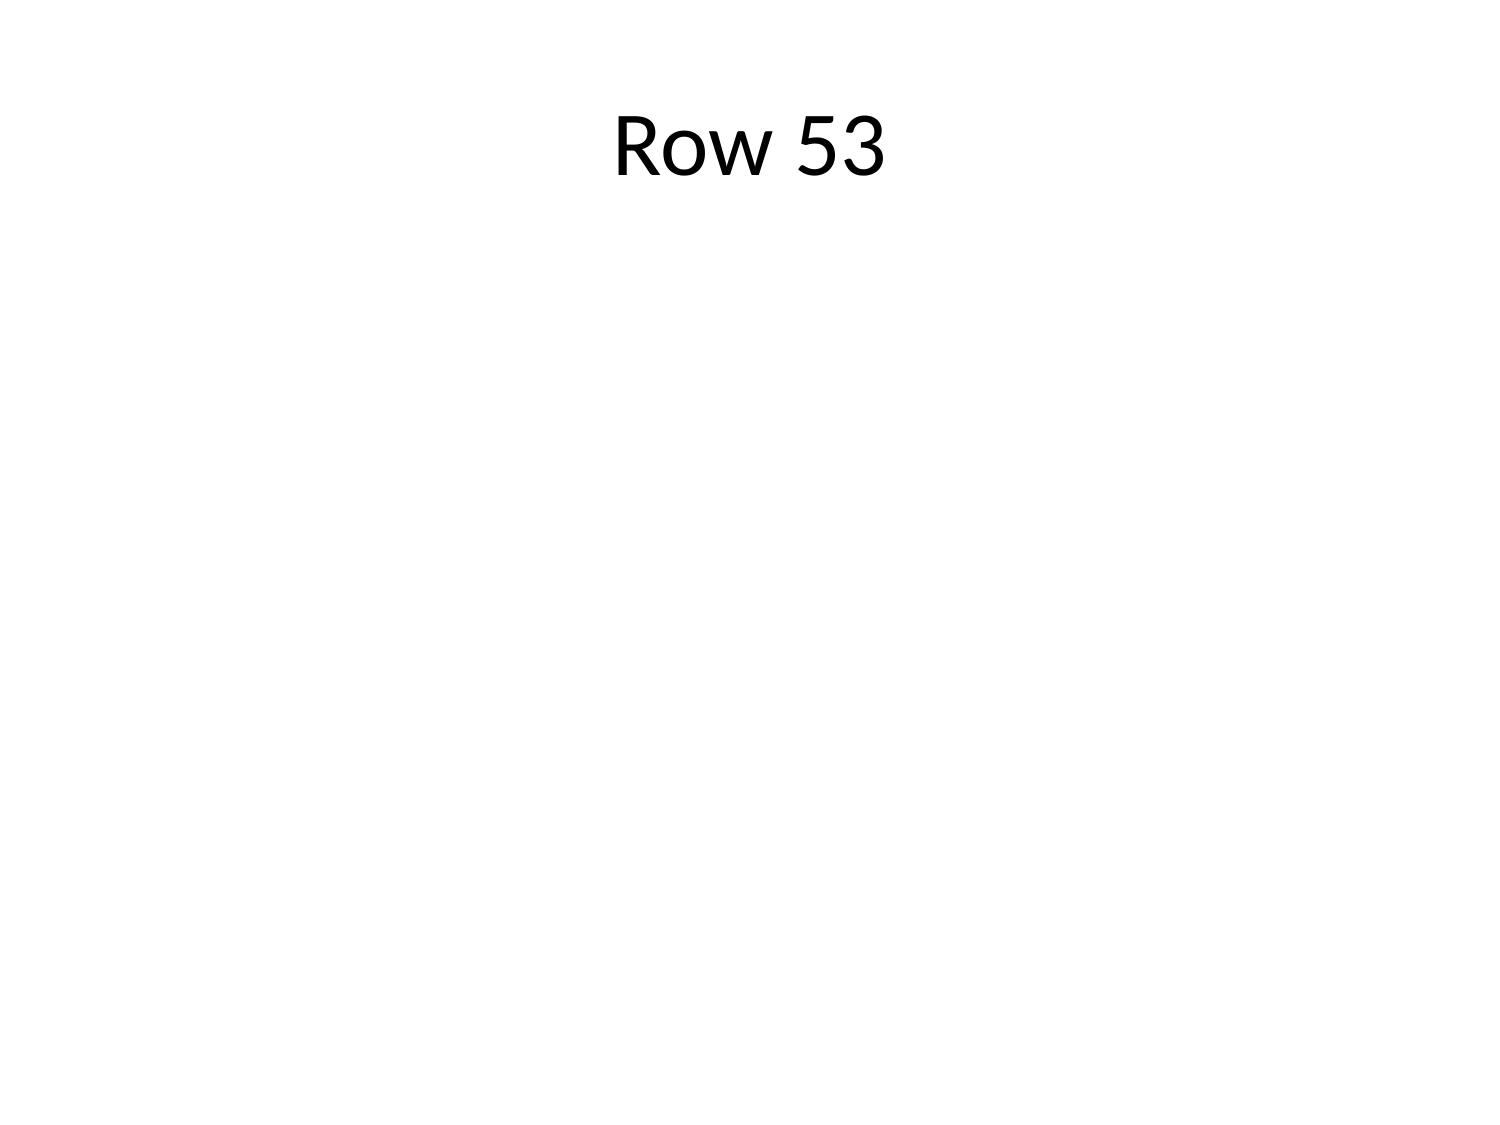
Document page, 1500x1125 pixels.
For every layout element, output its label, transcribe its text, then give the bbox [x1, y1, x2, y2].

title Row 53 [75, 45, 1425, 233]
